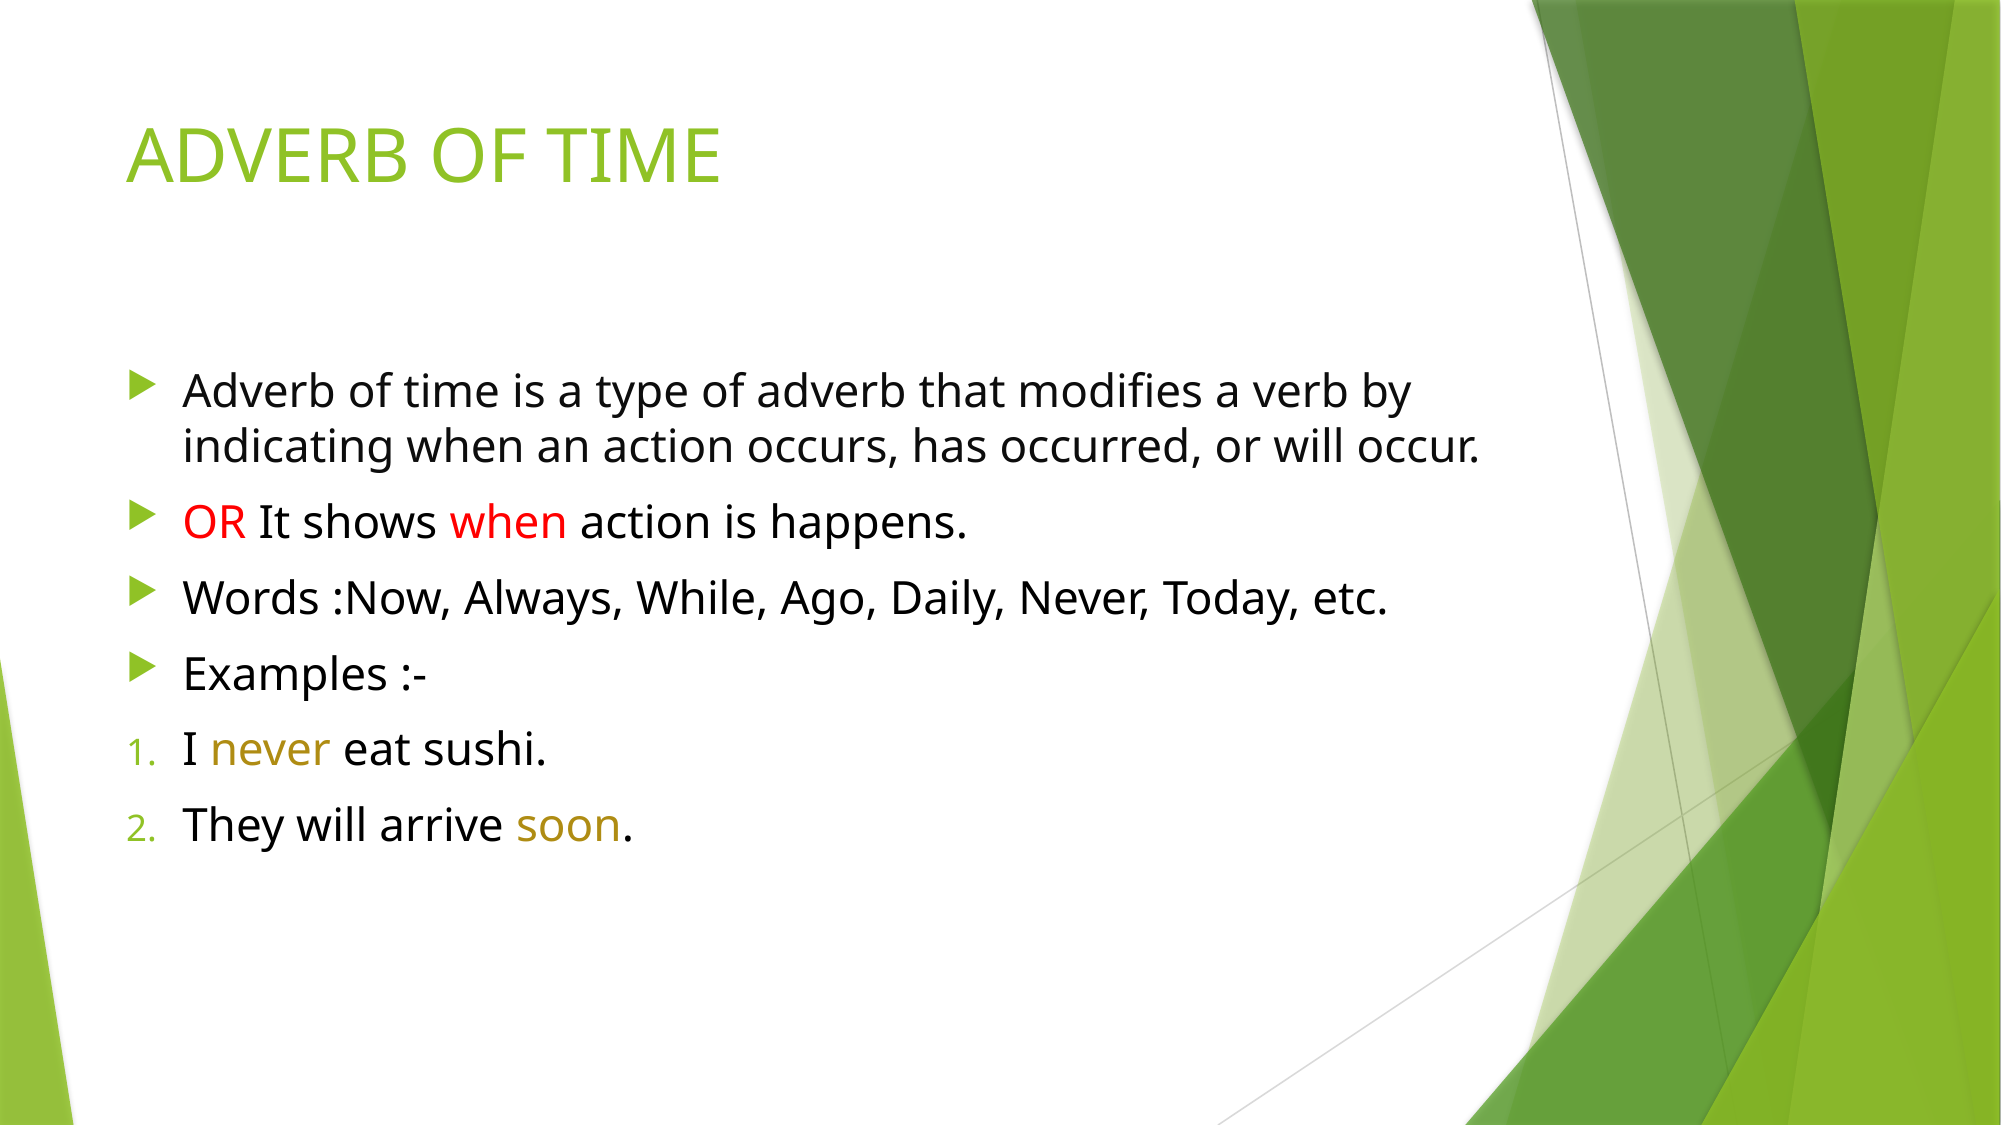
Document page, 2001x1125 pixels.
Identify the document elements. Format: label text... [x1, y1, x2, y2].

list Adverb of time is a type of adverb that modifies a verb by indicating when an action occurs, has occurred, or will occur. OR It shows when action is happens. Words :Now, Always, While, Ago, Daily, Never, Today, etc. Examples :- I never eat sushi. They will arrive soon. [111, 354, 1522, 992]
title ADVERB OF TIME [111, 99, 1522, 317]
